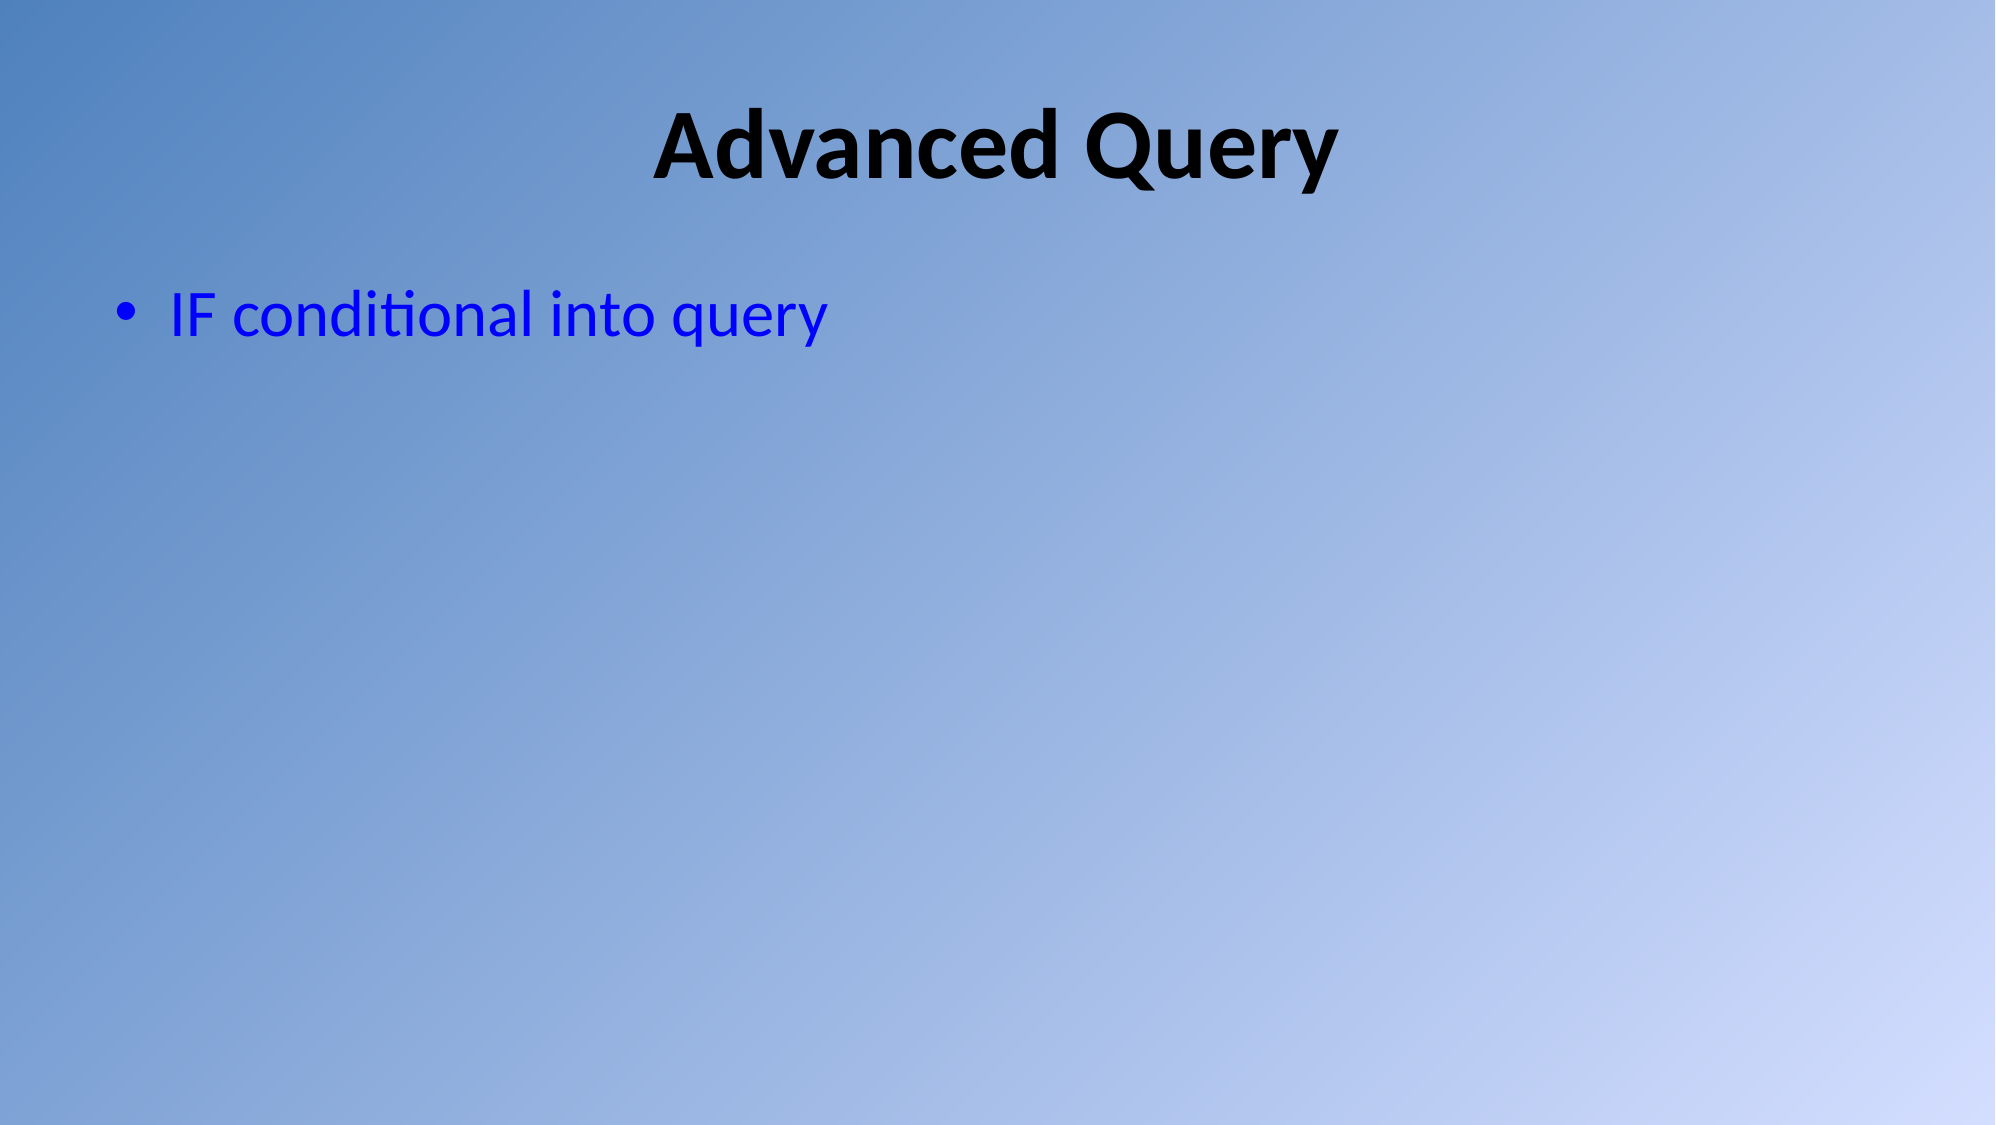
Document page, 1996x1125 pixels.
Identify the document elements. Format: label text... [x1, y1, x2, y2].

list IF conditional into query [99, 262, 1896, 1005]
title Advanced Query [99, 45, 1896, 233]
